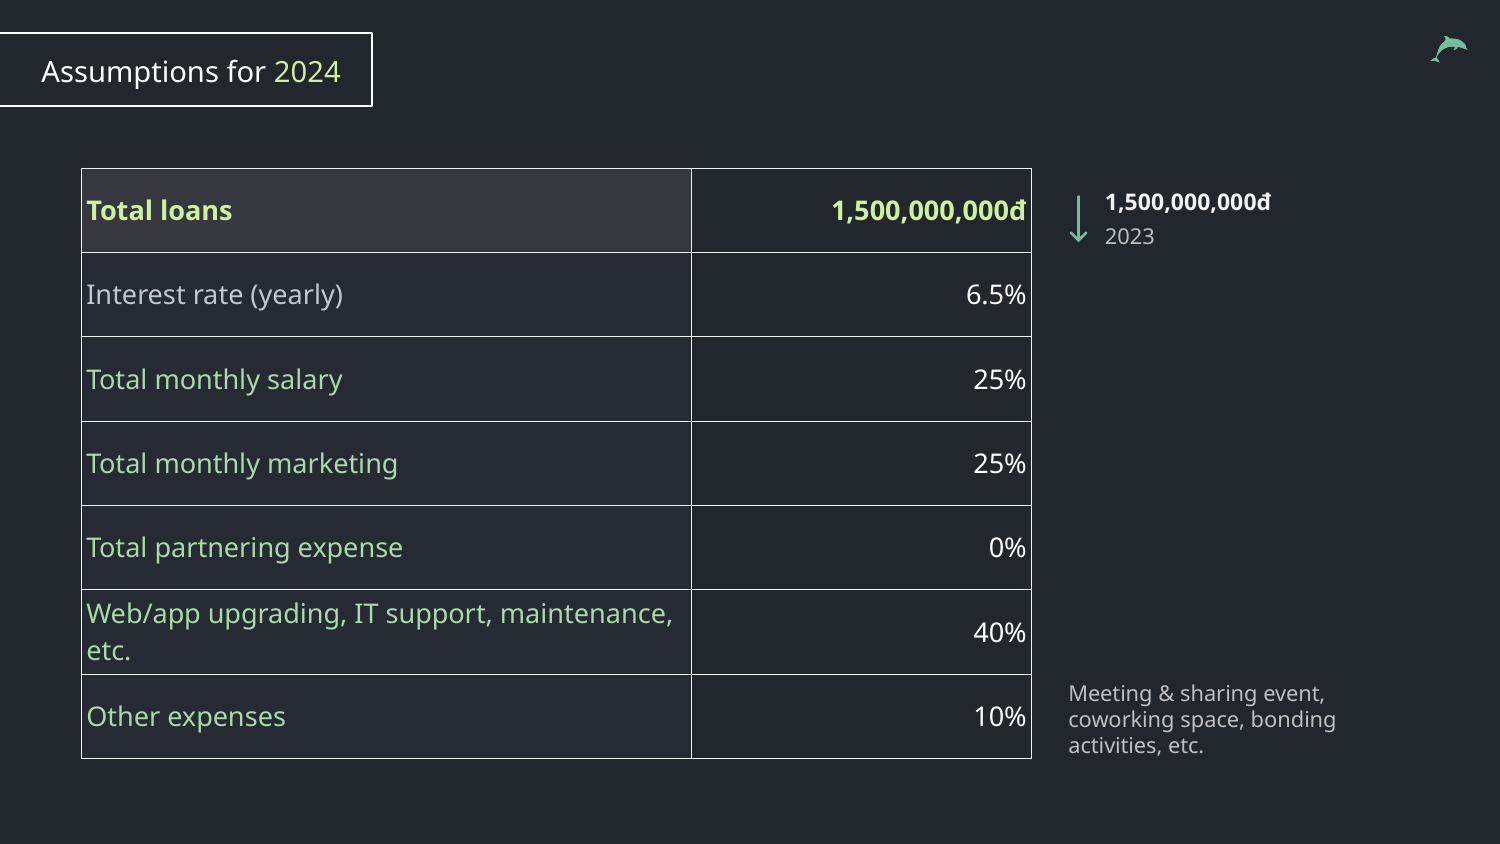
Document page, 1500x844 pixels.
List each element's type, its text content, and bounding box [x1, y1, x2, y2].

table_cell Interest rate (yearly) [82, 253, 691, 336]
table_cell 25% [692, 422, 1031, 505]
text_box [0, 31, 374, 49]
text_box Assumptions for 2024 [0, 49, 383, 92]
table_header 1,500,000,000đ [692, 169, 1031, 252]
text_box 2023 [1090, 215, 1486, 257]
table_cell Total partnering expense [82, 506, 691, 589]
table_cell Total monthly salary [82, 337, 691, 421]
table_header Total loans [82, 169, 691, 252]
text_box 1,500,000,000đ [1090, 180, 1328, 215]
text_box [0, 92, 374, 108]
table_cell Other expenses [82, 675, 691, 758]
table_cell 6.5% [692, 253, 1031, 336]
table_cell Web/app upgrading, IT support, maintenance, etc. [82, 590, 691, 674]
table_cell 10% [692, 675, 1031, 758]
table_cell Total monthly marketing [82, 422, 691, 505]
table_cell 25% [692, 337, 1031, 421]
table_cell 40% [692, 590, 1031, 674]
picture [1053, 193, 1104, 244]
picture [1430, 36, 1469, 63]
table_cell 0% [692, 506, 1031, 589]
text_box Meeting & sharing event, coworking space, bonding activities, etc. [1053, 672, 1450, 766]
